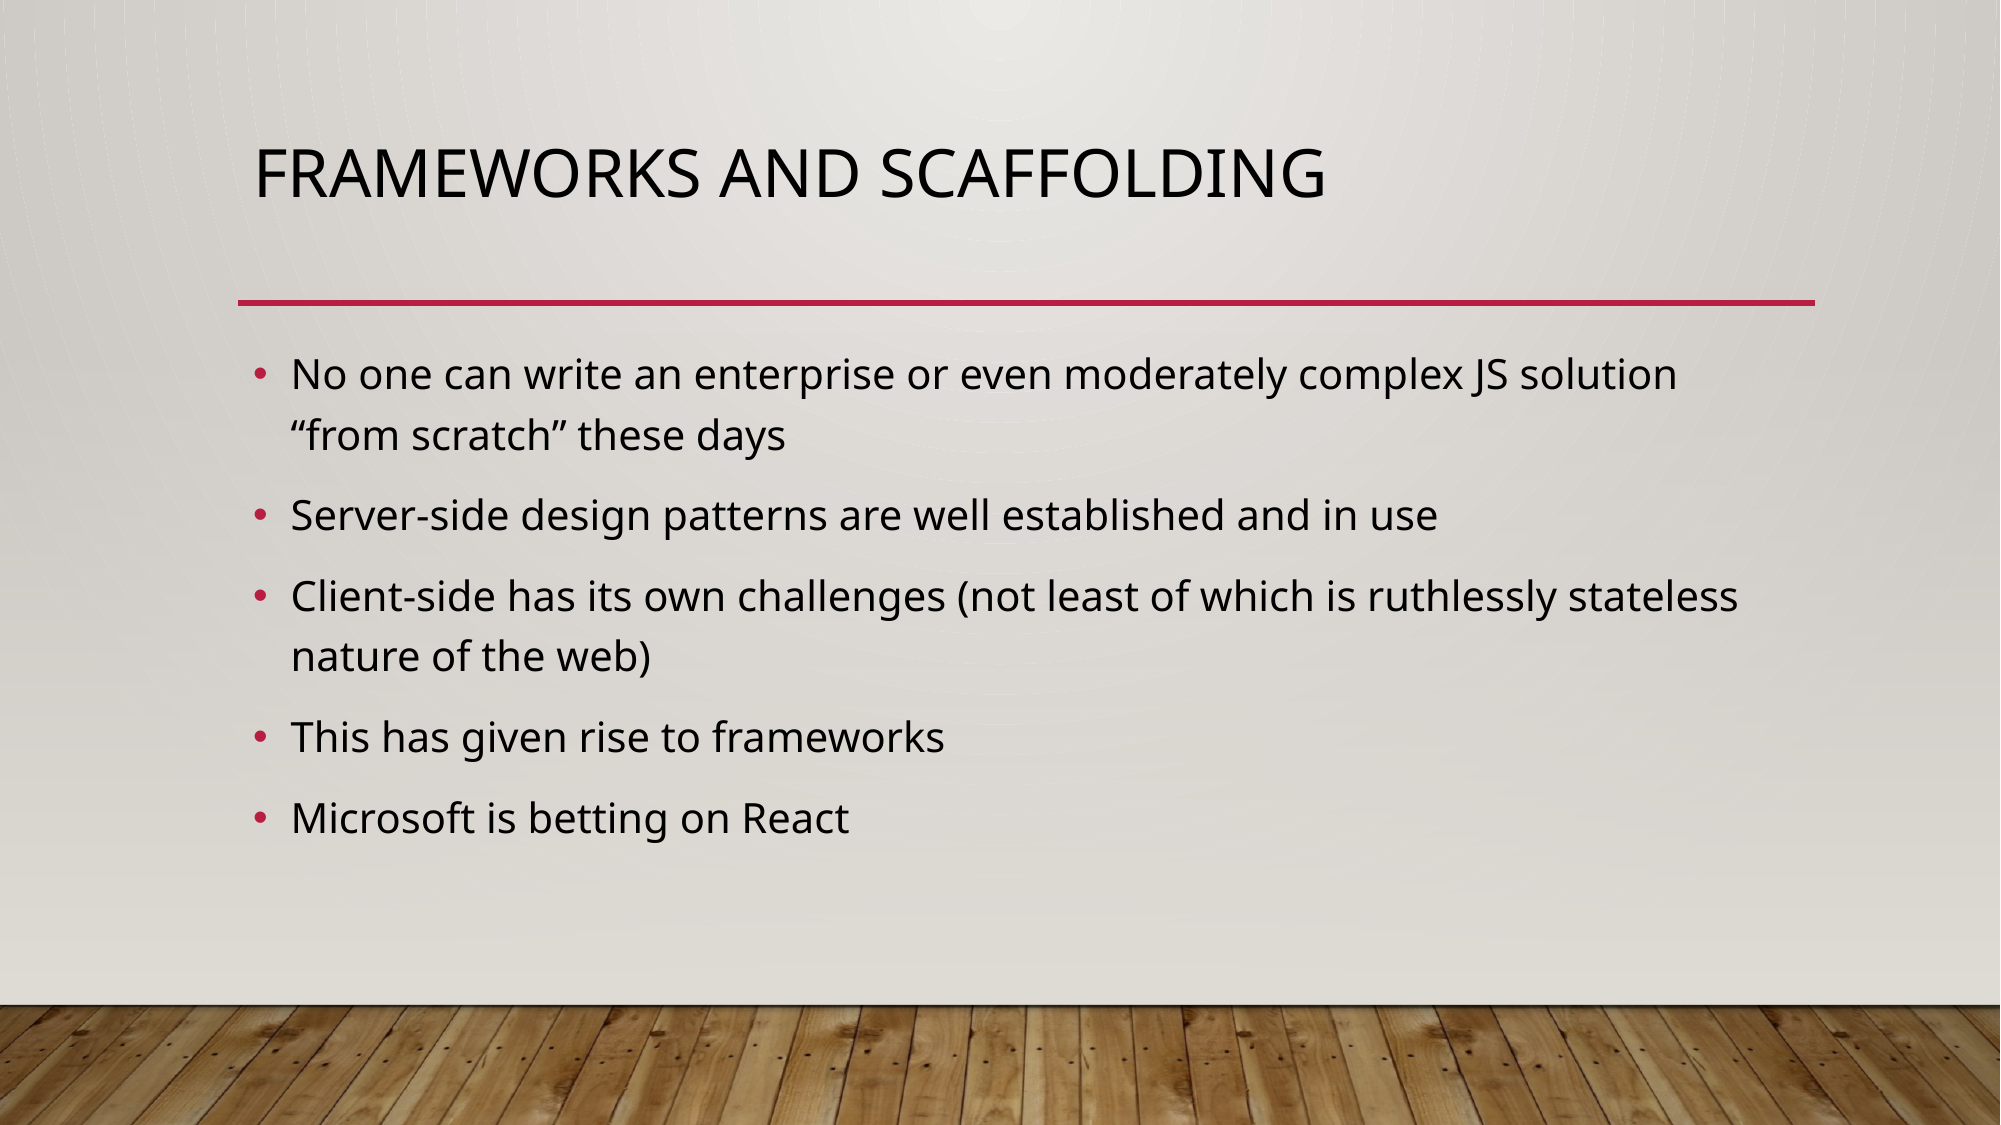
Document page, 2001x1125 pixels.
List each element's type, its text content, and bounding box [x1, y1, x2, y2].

list No one can write an enterprise or even moderately complex JS solution “from scratch” these days Server-side design patterns are well established and in use Client-side has its own challenges (not least of which is ruthlessly stateless nature of the web) This has given rise to frameworks Microsoft is betting on React [238, 330, 1814, 897]
title Frameworks and scaffolding [238, 131, 1814, 305]
picture [0, 1005, 2000, 1125]
